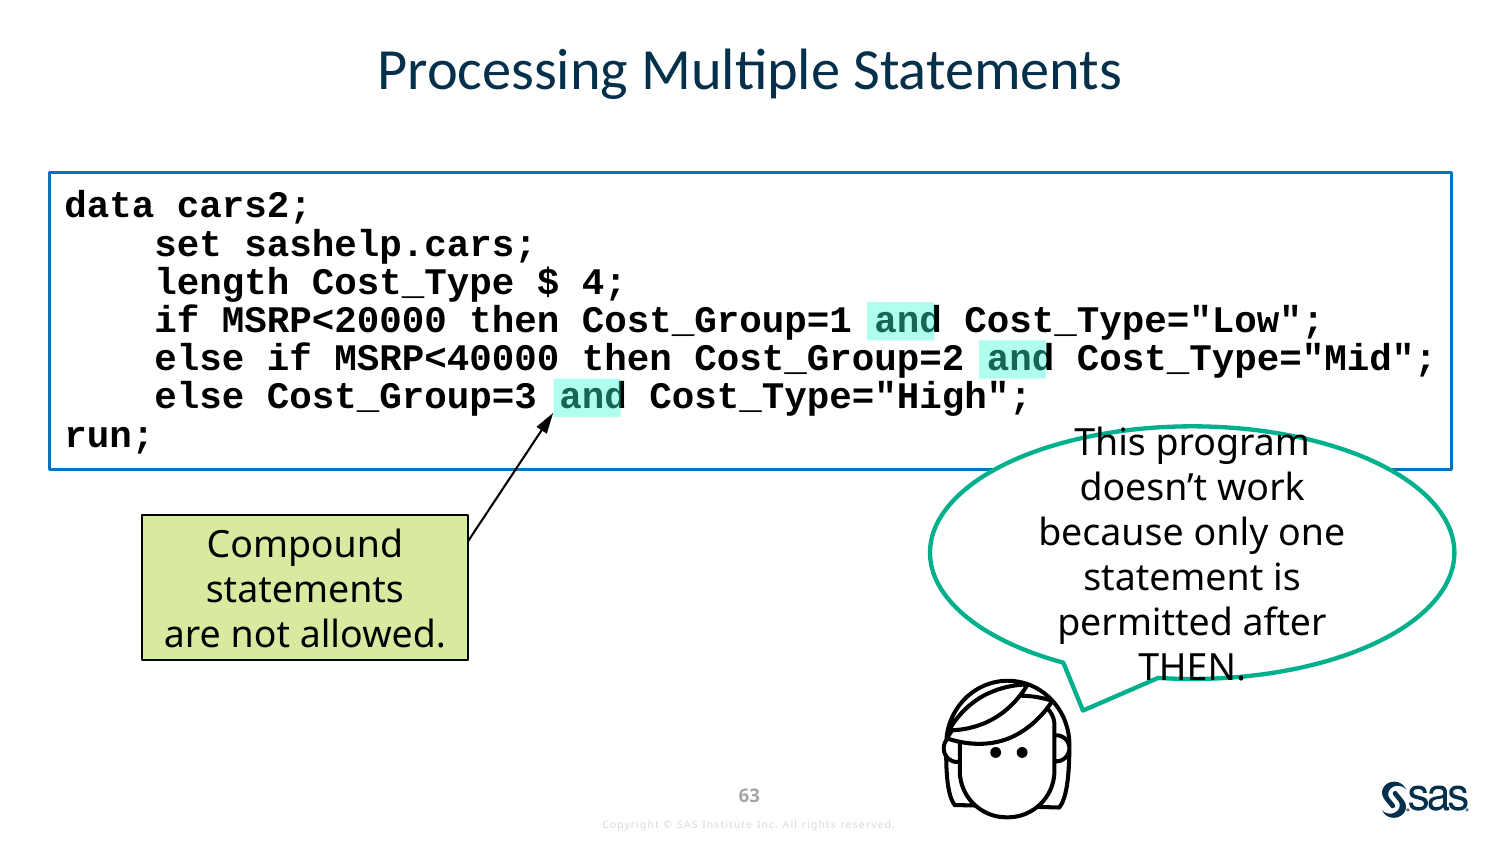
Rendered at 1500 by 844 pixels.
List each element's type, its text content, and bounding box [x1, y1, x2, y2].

text_box data cars2; set sashelp.cars; length Cost_Type $ 4; if MSRP<20000 then Cost_Group=1 and Cost_Type="Low"; else if MSRP<40000 then Cost_Group=2 and Cost_Type="Mid"; else Cost_Group=3 and Cost_Type="High"; run; [49, 172, 1452, 470]
text_box [865, 300, 936, 342]
text_box Compound statements are not allowed. [140, 414, 552, 662]
title Processing Multiple Statements [102, 31, 1398, 107]
text_box This program doesn’t work because only one statement is permitted after THEN. [927, 424, 1457, 713]
text_box [941, 678, 1072, 820]
text_box [551, 376, 623, 419]
text_box [977, 338, 1048, 381]
